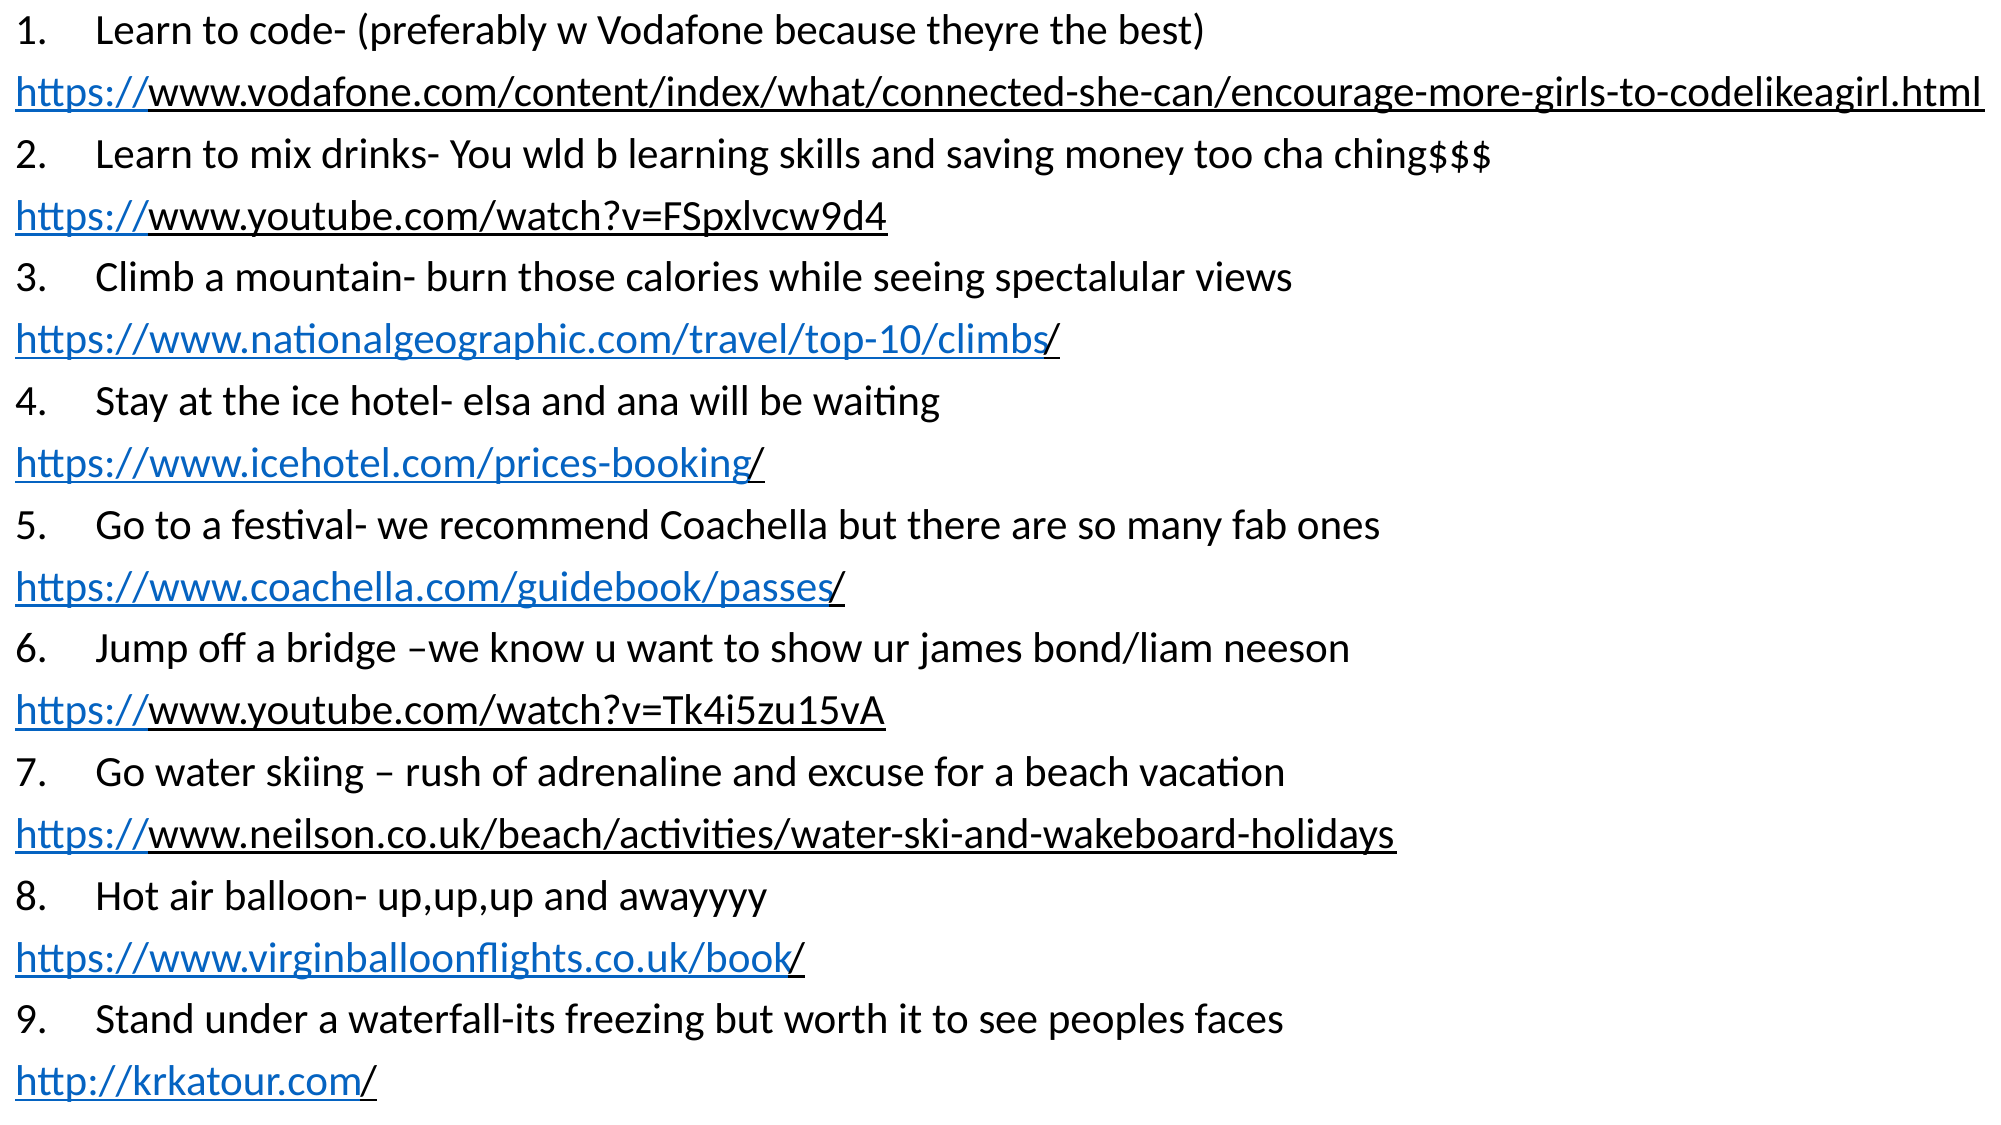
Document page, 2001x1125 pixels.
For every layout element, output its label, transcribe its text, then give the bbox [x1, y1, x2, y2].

list Learn to code- (preferably w Vodafone because theyre the best) https://www.vodafone.com/content/index/what/connected-she-can/encourage-more-girls-to-codelikeagirl.html Learn to mix drinks- You wld b learning skills and saving money too cha ching$$$ https://www.youtube.com/watch?v=FSpxlvcw9d4 Climb a mountain- burn those calories while seeing spectalular views https://www.nationalgeographic.com/travel/top-10/climbs/ Stay at the ice hotel- elsa and ana will be waiting https://www.icehotel.com/prices-booking/ Go to a festival- we recommend Coachella but there are so many fab ones https://www.coachella.com/guidebook/passes/ Jump off a bridge –we know u want to show ur james bond/liam neeson https://www.youtube.com/watch?v=Tk4i5zu15vA Go water skiing – rush of adrenaline and excuse for a beach vacation https://www.neilson.co.uk/beach/activities/water-ski-and-wakeboard-holidays Hot air balloon- up,up,up and awayyyy https://www.virginballoonflights.co.uk/book/ Stand under a waterfall-its freezing but worth it to see peoples faces http://krkatour.com/ [0, 0, 2000, 1125]
